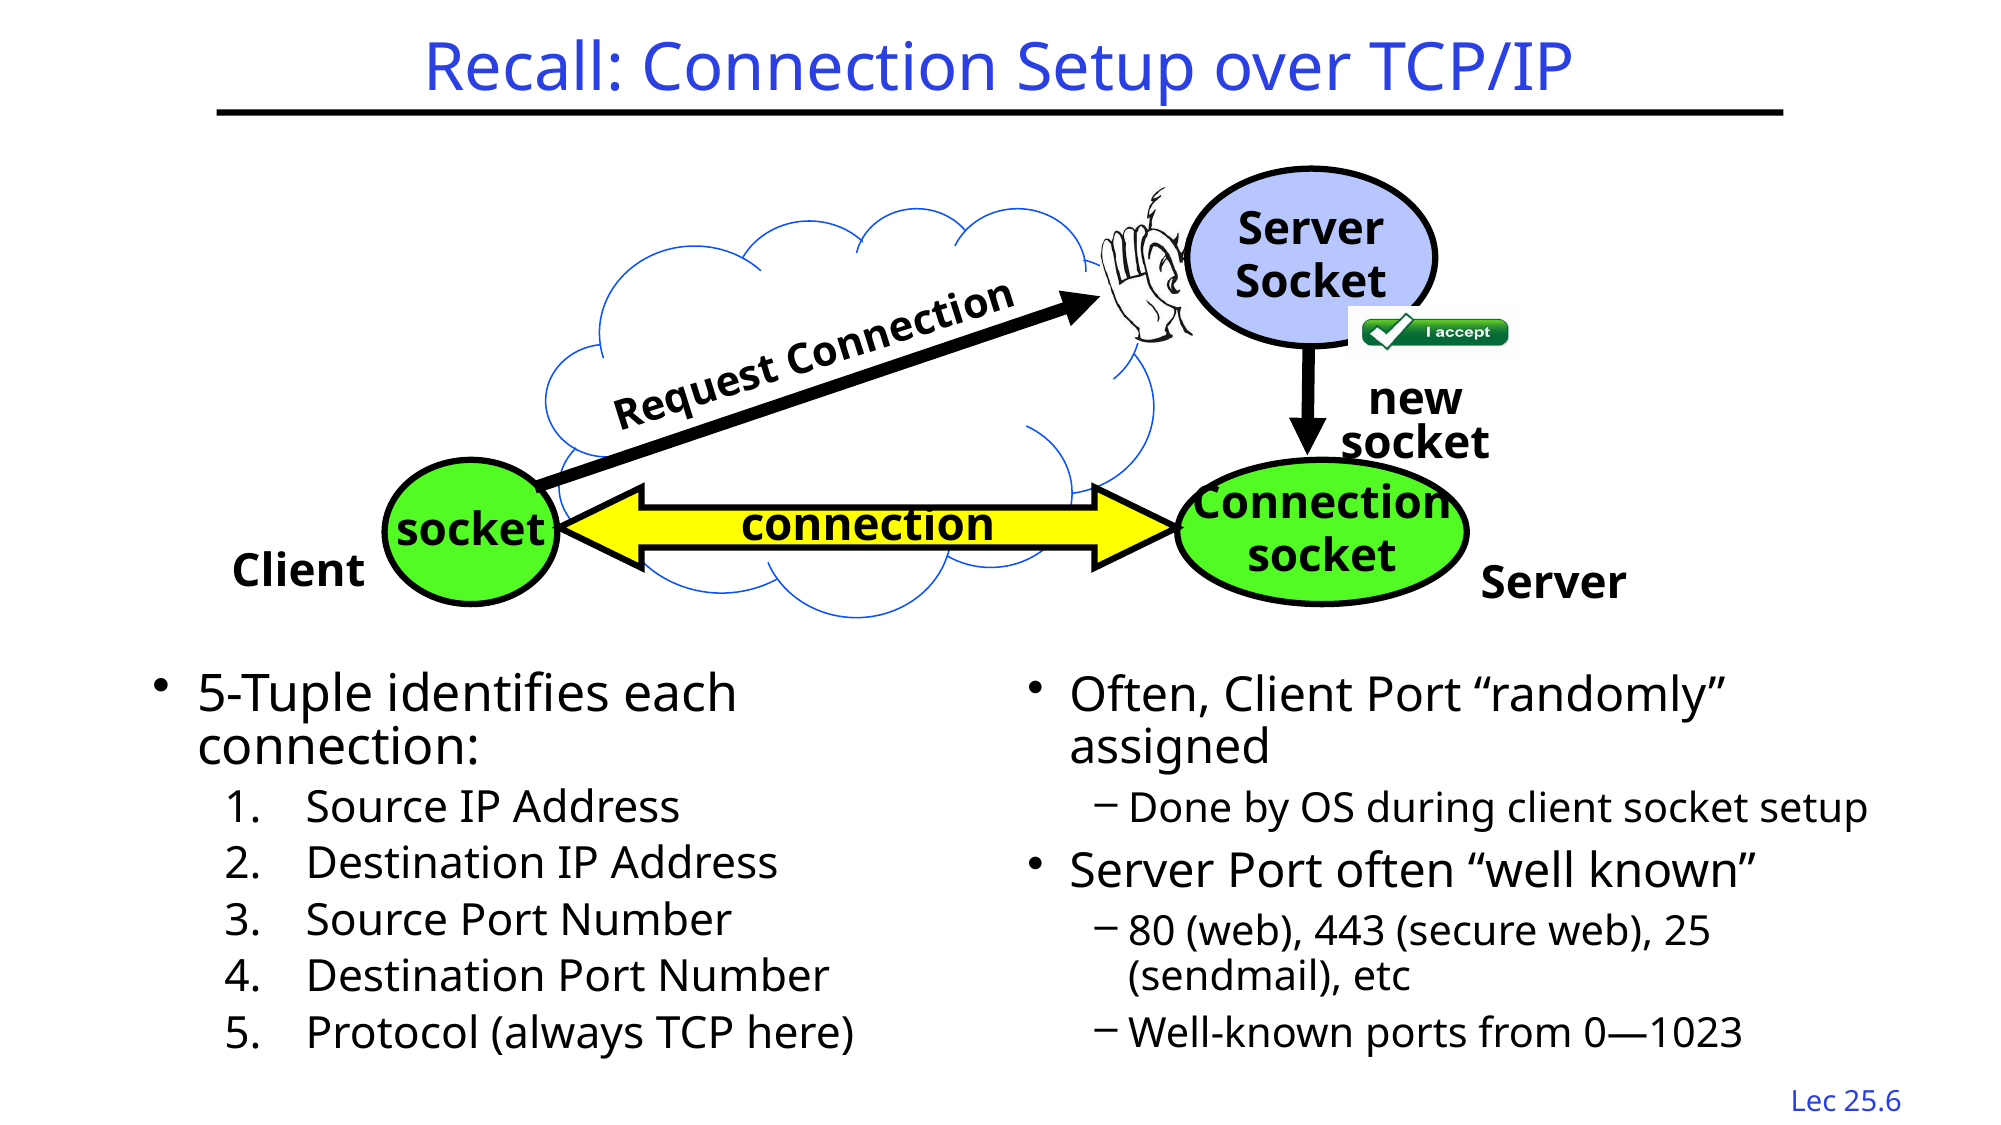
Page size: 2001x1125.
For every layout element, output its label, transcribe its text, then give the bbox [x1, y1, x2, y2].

text_box [642, 496, 1072, 507]
picture [1348, 306, 1523, 358]
text_box [559, 496, 621, 521]
text_box Server [1428, 556, 1680, 616]
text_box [1176, 346, 1505, 605]
text_box connection [558, 491, 1171, 568]
list 5-Tuple identifies each connection: Source IP Address Destination IP Address Source Port Number Destination Port Number Protocol (always TCP here) [137, 662, 988, 1068]
text_box [1105, 351, 1154, 484]
text_box [642, 548, 1046, 618]
text_box socket [384, 459, 558, 605]
text_box Client [179, 544, 418, 603]
text_box Server Socket [1198, 168, 1436, 344]
list Often, Client Port “randomly” assigned Done by OS during client socket setup Server Port often “well known” 80 (web), 443 (secure web), 25 (sendmail), etc Well-known ports from 0—1023 [1012, 662, 1946, 1068]
picture [1099, 186, 1194, 343]
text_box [534, 296, 1101, 488]
title Recall: Connection Setup over TCP/IP [216, 24, 1784, 113]
text_box [609, 208, 1094, 294]
